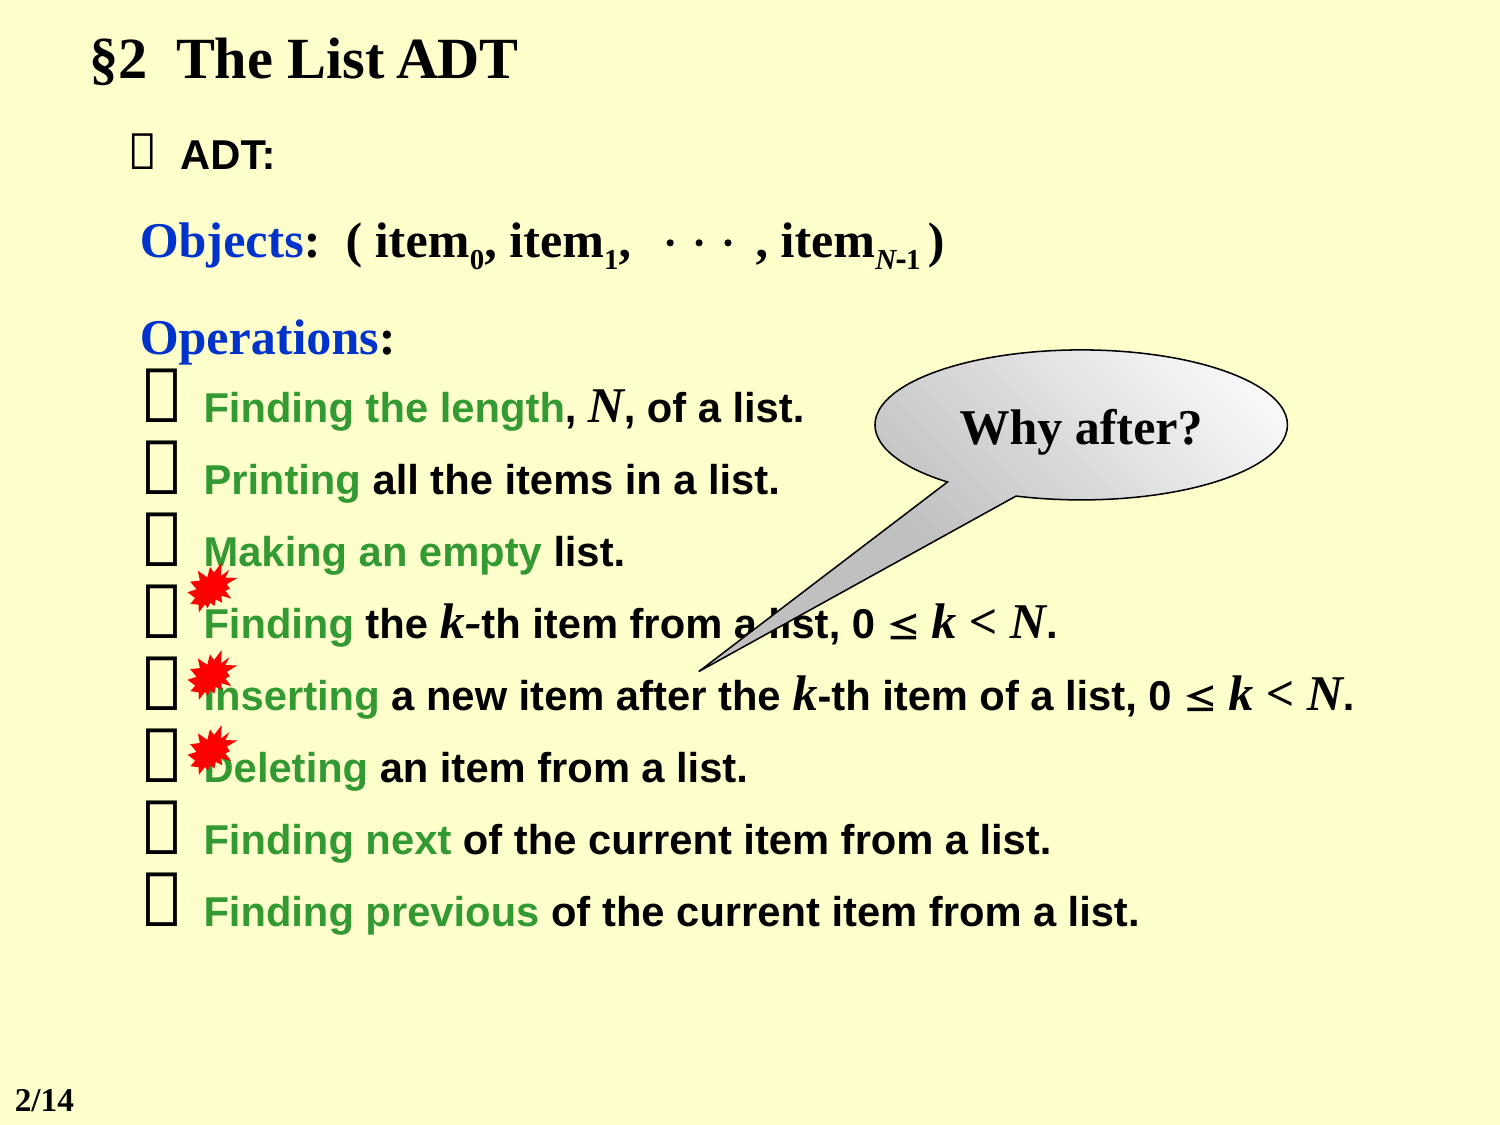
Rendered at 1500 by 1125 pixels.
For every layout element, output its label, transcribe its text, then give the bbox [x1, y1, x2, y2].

text_box §2 The List ADT [75, 12, 650, 98]
text_box [187, 650, 238, 701]
text_box Objects: ( item0, item1,  , itemN1 ) [125, 199, 1000, 283]
text_box Operations:  Finding the length, N, of a list.  Printing all the items in a list.  Making an empty list.  Finding the k-th item from a list, 0  k < N.  Inserting a new item after the k-th item of a list, 0  k < N.  Deleting an item from a list.  Finding next of the current item from a list.  Finding previous of the current item from a list. [125, 297, 1425, 949]
text_box Why after? [698, 349, 1288, 672]
text_box [187, 562, 238, 613]
text_box 2/14 [0, 1070, 113, 1125]
text_box  ADT: [112, 112, 363, 188]
text_box [187, 725, 238, 776]
